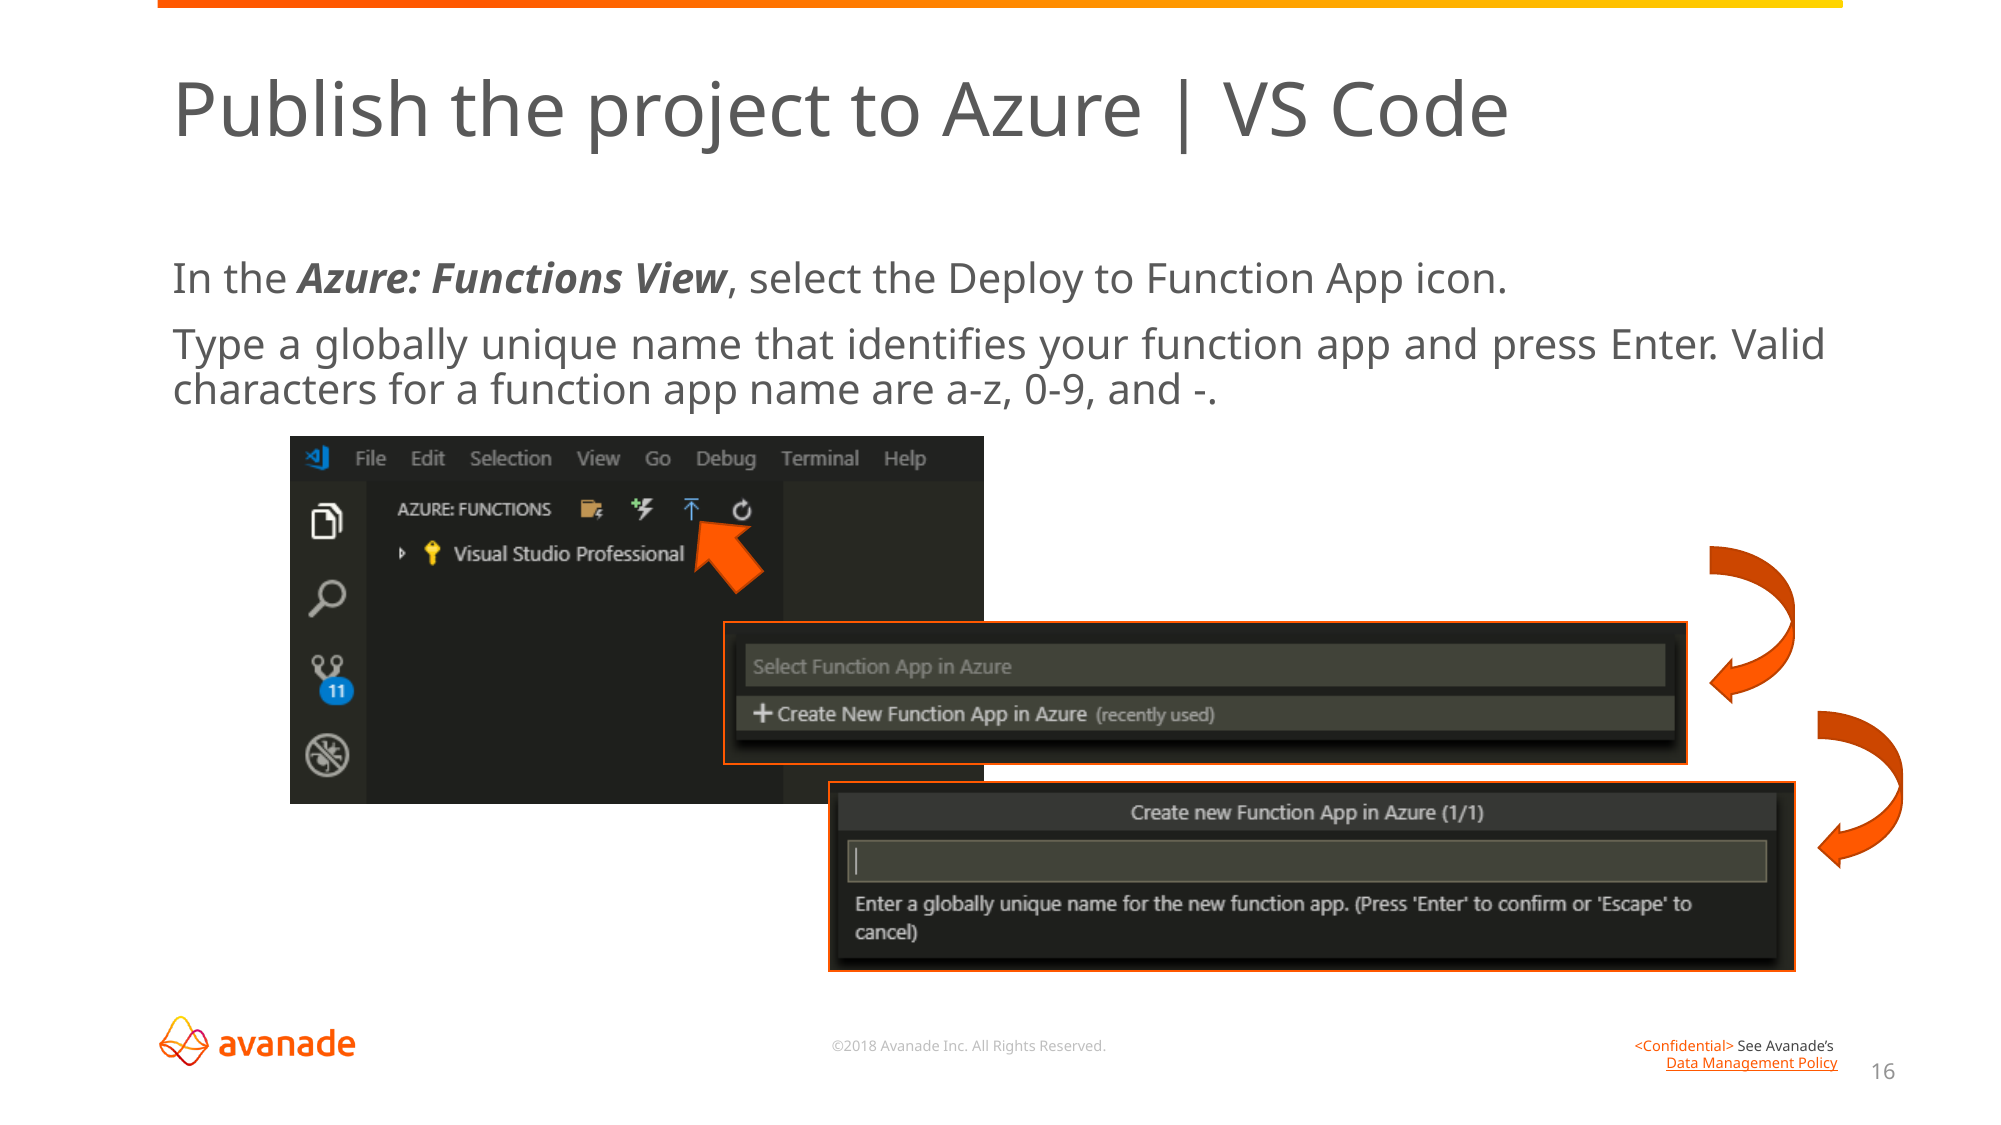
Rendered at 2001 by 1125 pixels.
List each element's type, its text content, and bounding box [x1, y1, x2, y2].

text_box [1817, 710, 1904, 869]
picture [290, 436, 1794, 971]
title Publish the project to Azure | VS Code [157, 64, 1843, 228]
slide_number 16 [1842, 1042, 1924, 1103]
list In the Azure: Functions View, select the Deploy to Function App icon. Type a globally unique name that identifies your function app and press Enter. Valid characters for a function app name are a-z, 0-9, and -. [157, 249, 1843, 964]
text_box [1709, 546, 1795, 705]
picture [138, 995, 384, 1086]
